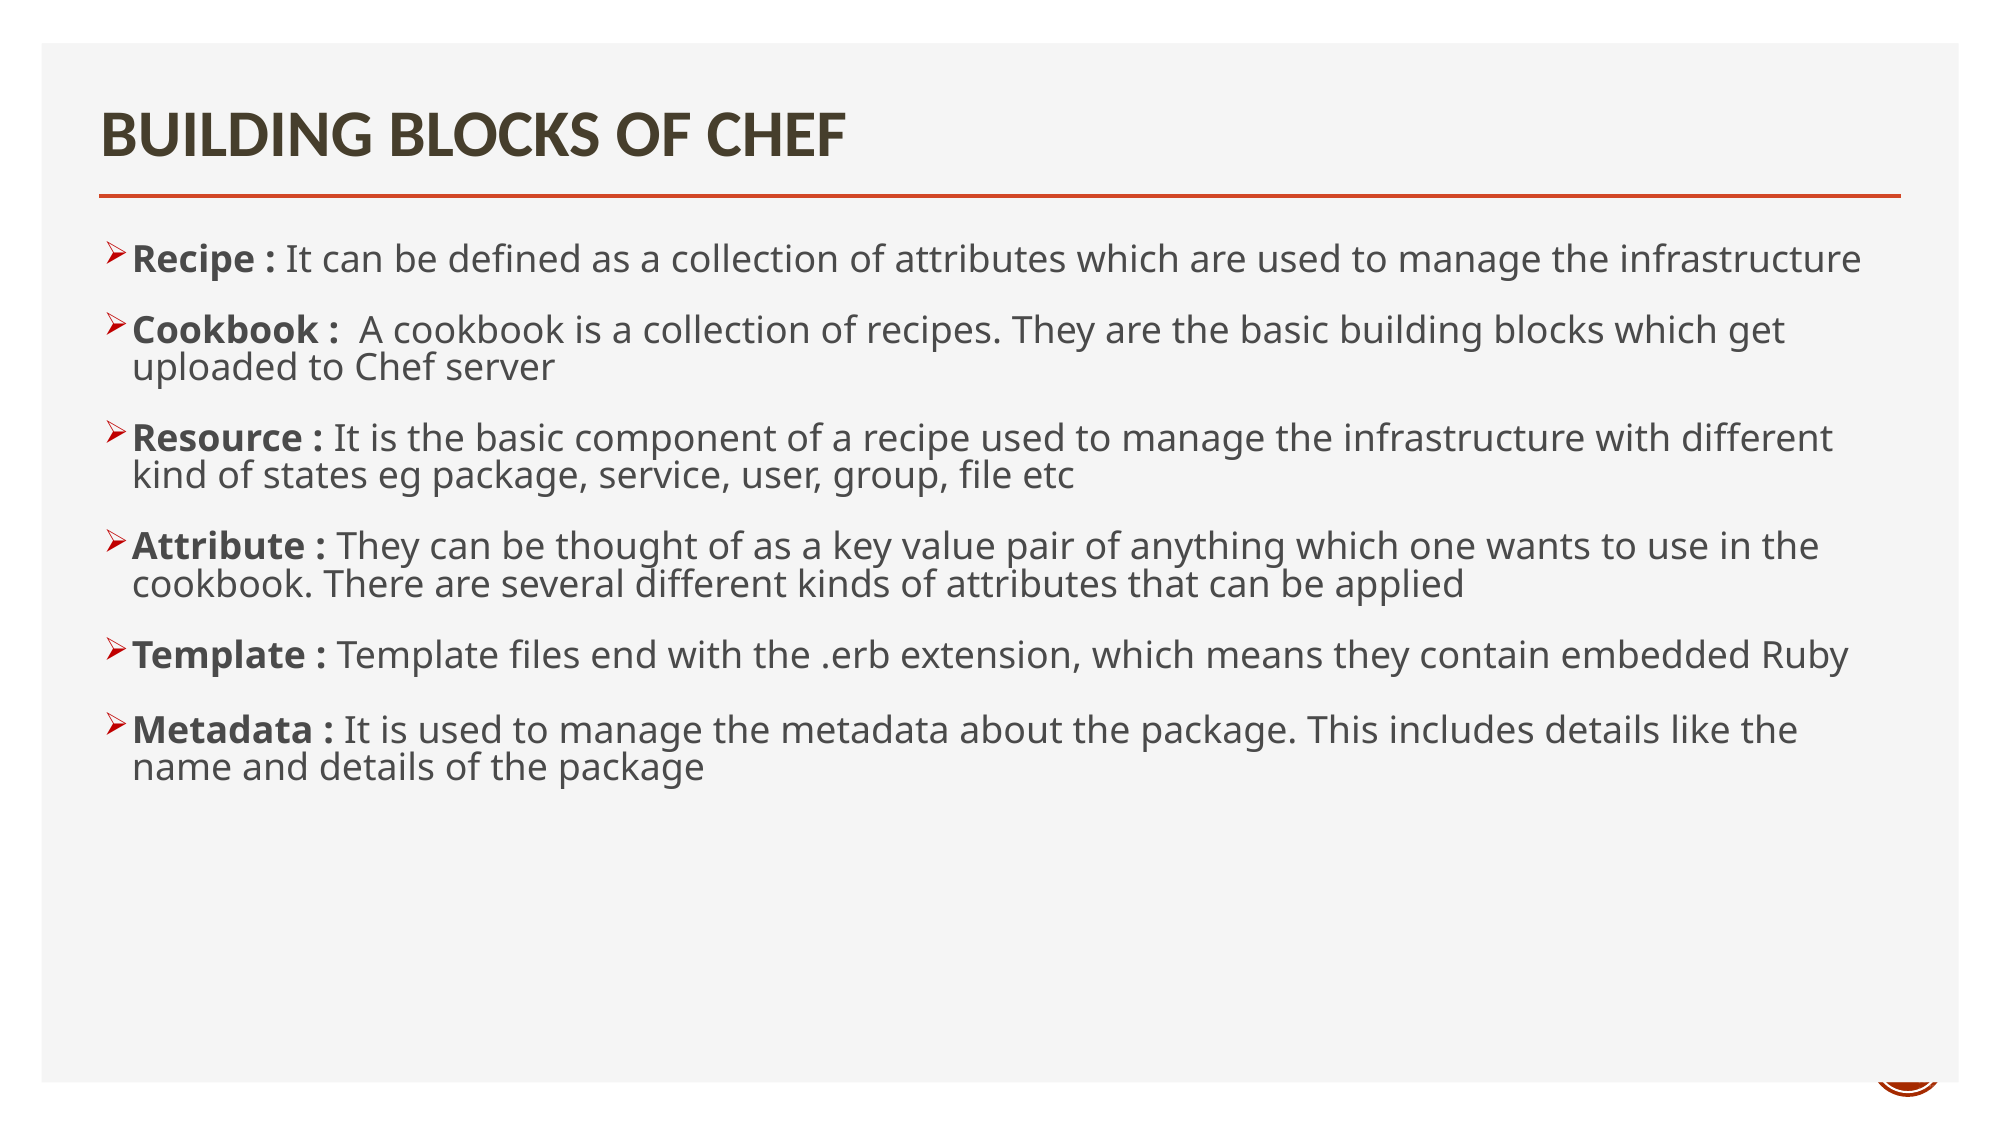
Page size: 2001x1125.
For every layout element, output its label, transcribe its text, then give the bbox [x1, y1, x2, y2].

list Recipe : It can be defined as a collection of attributes which are used to manage the infrastructure Cookbook : A cookbook is a collection of recipes. They are the basic building blocks which get uploaded to Chef server Resource : It is the basic component of a recipe used to manage the infrastructure with different kind of states eg package, service, user, group, file etc Attribute : They can be thought of as a key value pair of anything which one wants to use in the cookbook. There are several different kinds of attributes that can be applied Template : Template files end with the .erb extension, which means they contain embedded Ruby Metadata : It is used to manage the metadata about the package. This includes details like the name and details of the package [88, 234, 1888, 1021]
title Building Blocks Of Chef [85, 73, 1214, 179]
